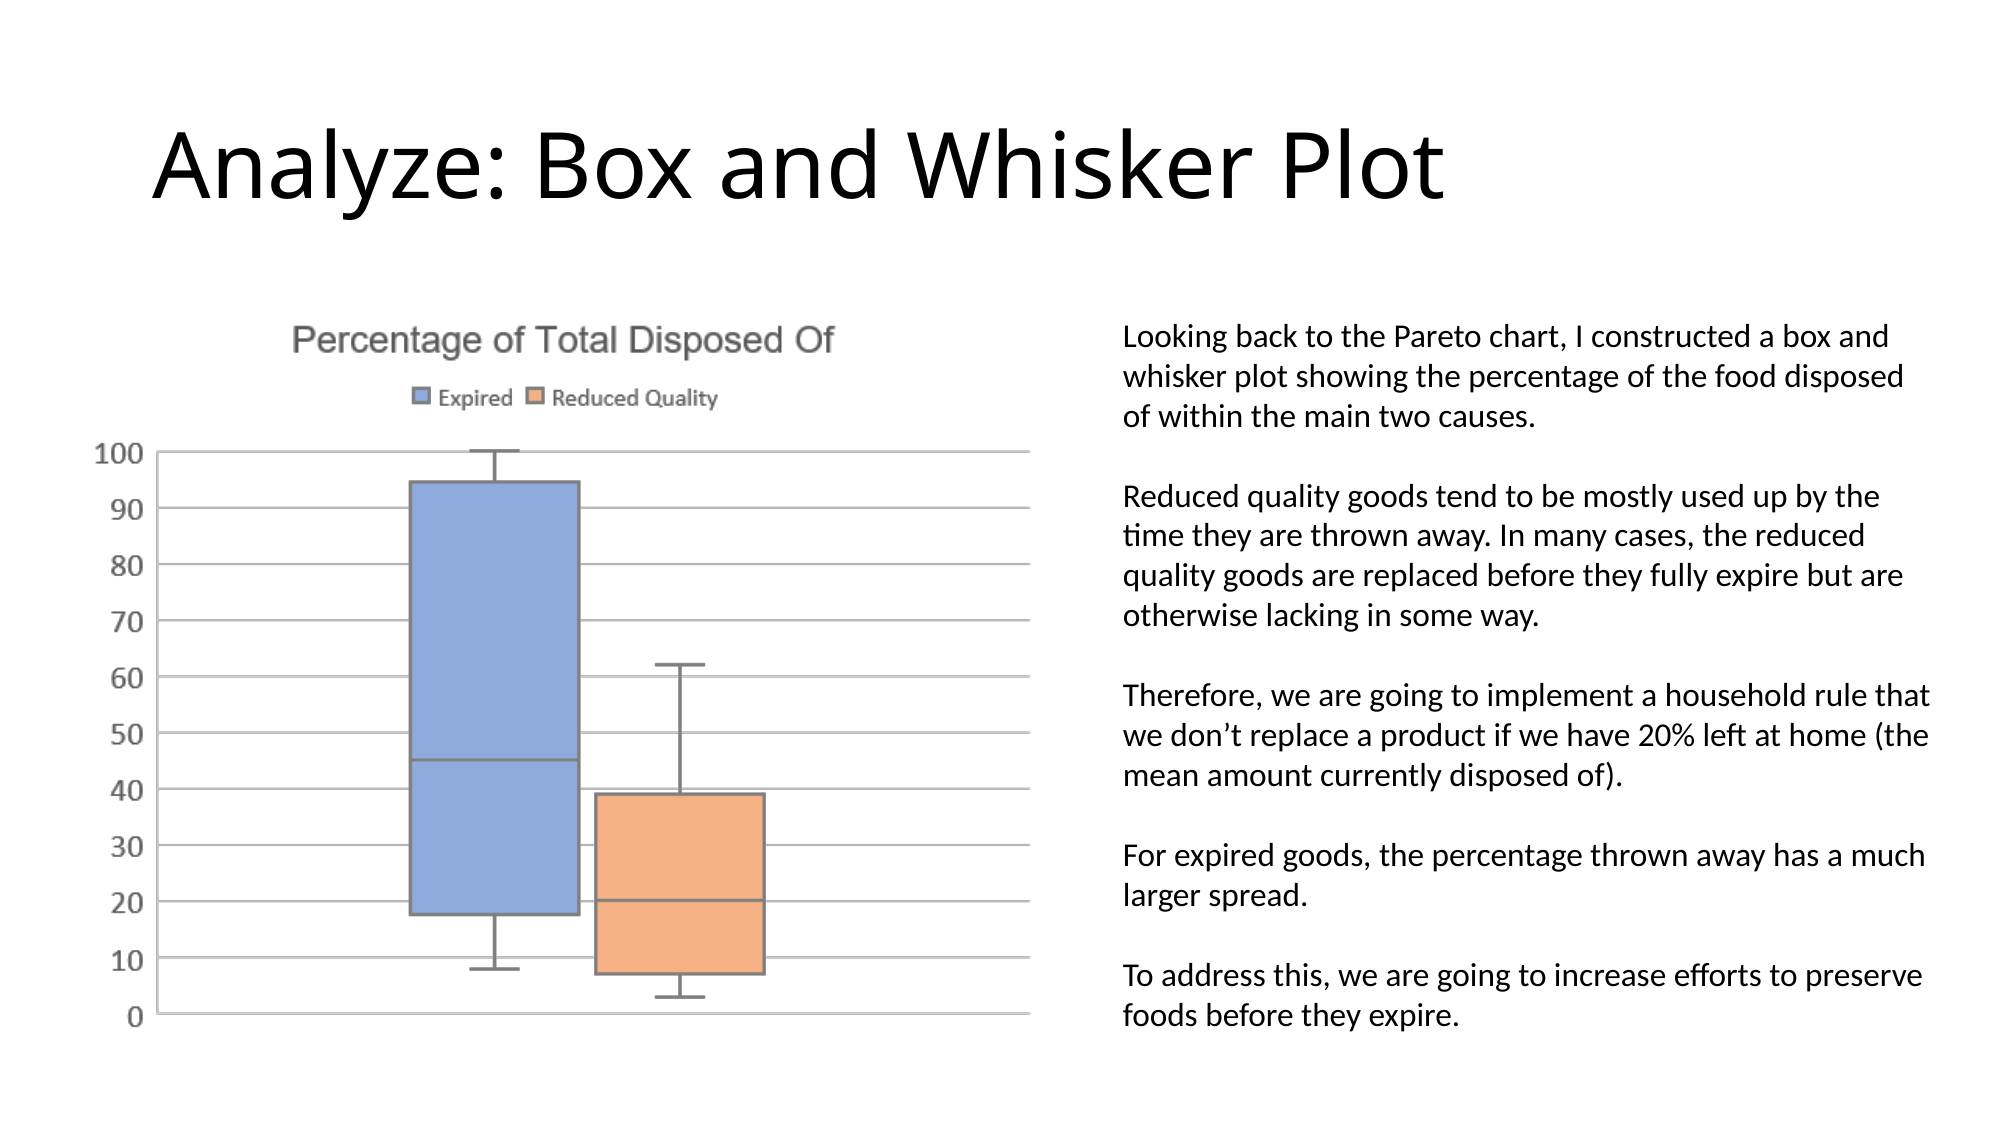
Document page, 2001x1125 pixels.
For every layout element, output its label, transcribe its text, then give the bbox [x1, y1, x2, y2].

text_box Looking back to the Pareto chart, I constructed a box and whisker plot showing the percentage of the food disposed of within the main two causes. Reduced quality goods tend to be mostly used up by the time they are thrown away. In many cases, the reduced quality goods are replaced before they fully expire but are otherwise lacking in some way. Therefore, we are going to implement a household rule that we don’t replace a product if we have 20% left at home (the mean amount currently disposed of). For expired goods, the percentage thrown away has a much larger spread. To address this, we are going to increase efforts to preserve foods before they expire. [1108, 306, 1954, 1040]
picture [82, 306, 1048, 1063]
title Analyze: Box and Whisker Plot [137, 59, 1863, 278]
